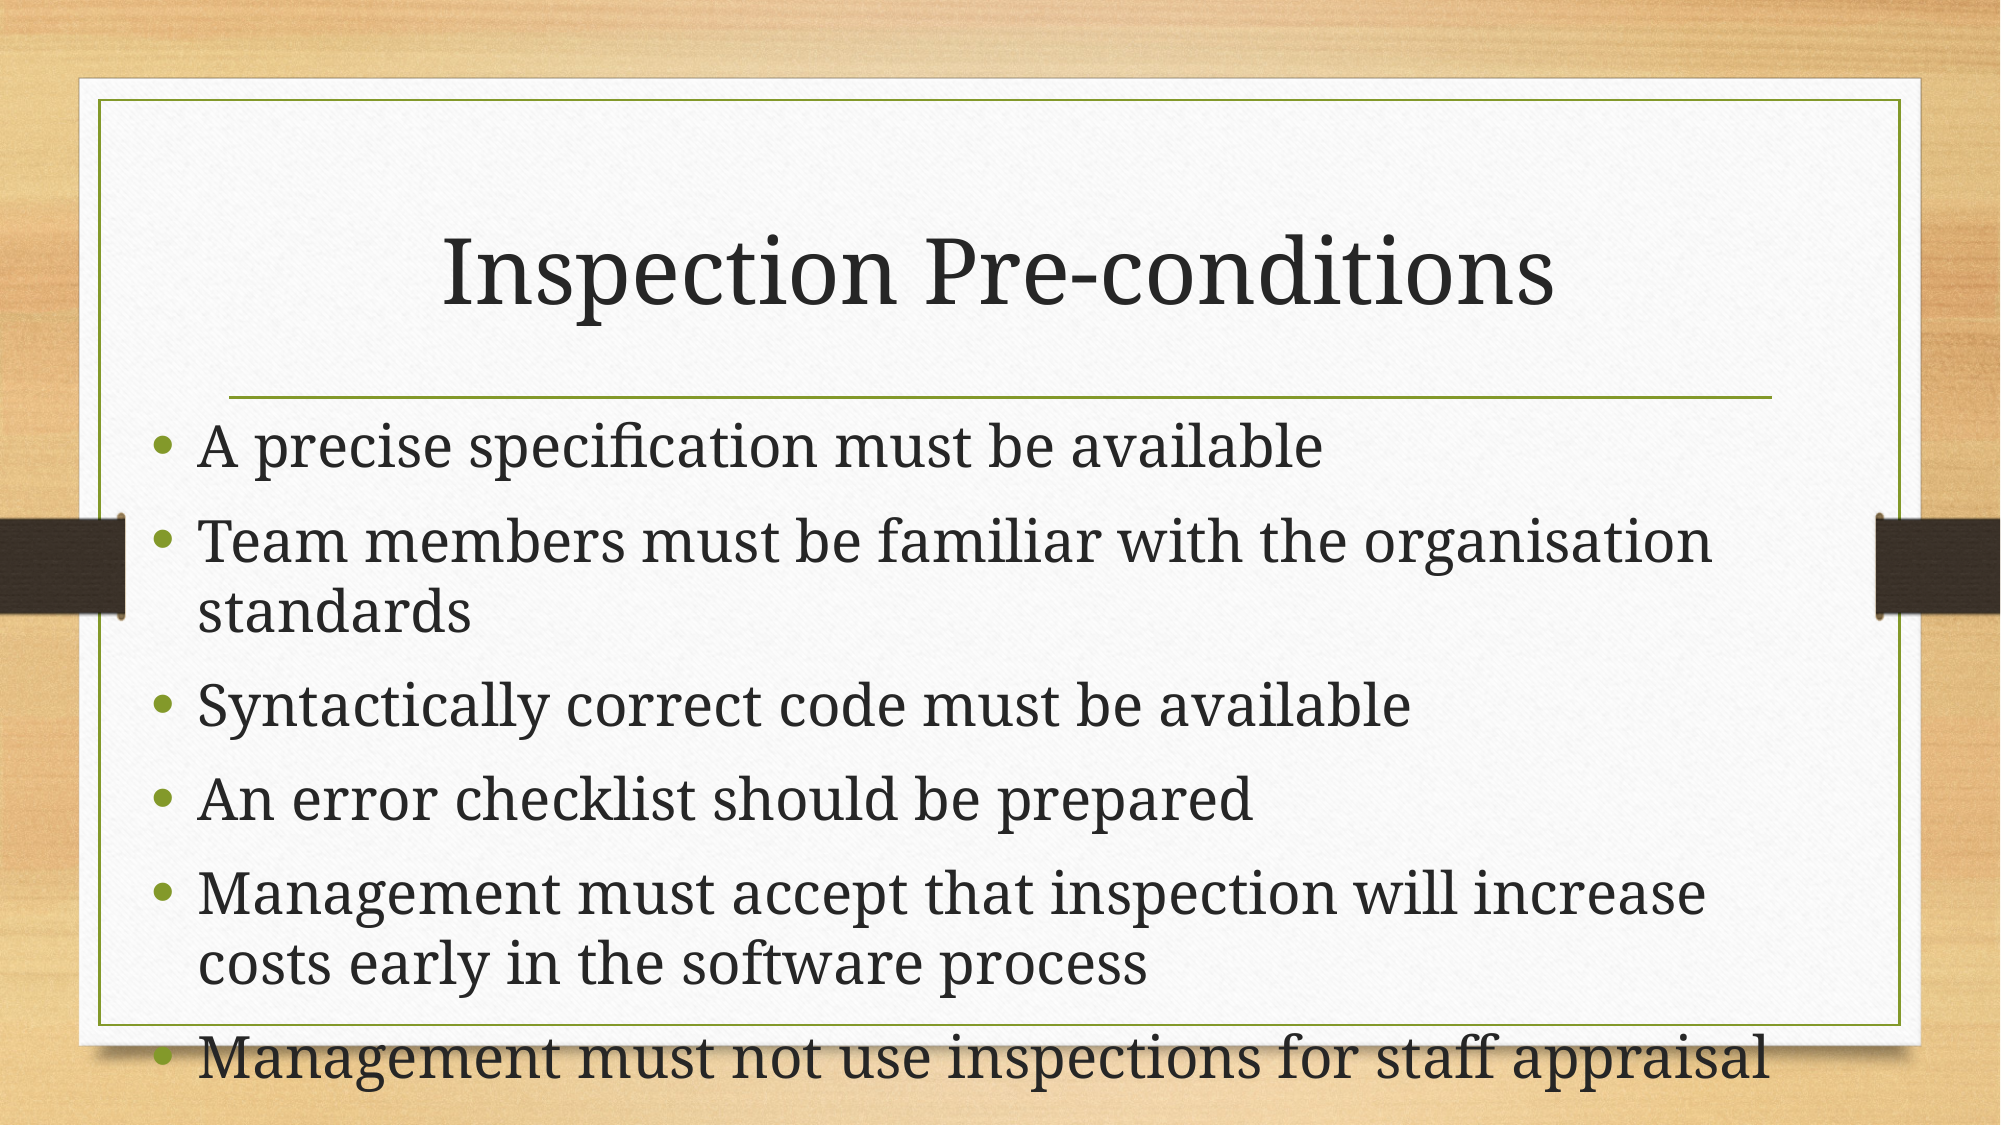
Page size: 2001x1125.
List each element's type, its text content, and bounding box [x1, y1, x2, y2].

title Inspection Pre-conditions [212, 161, 1788, 375]
list A precise specification must be available Team members must be familiar with the organisation standards Syntactically correct code must be available An error checklist should be prepared Management must accept that inspection will increase costs early in the software process Management must not use inspections for staff appraisal [136, 401, 1870, 1023]
picture [0, 0, 2001, 1125]
